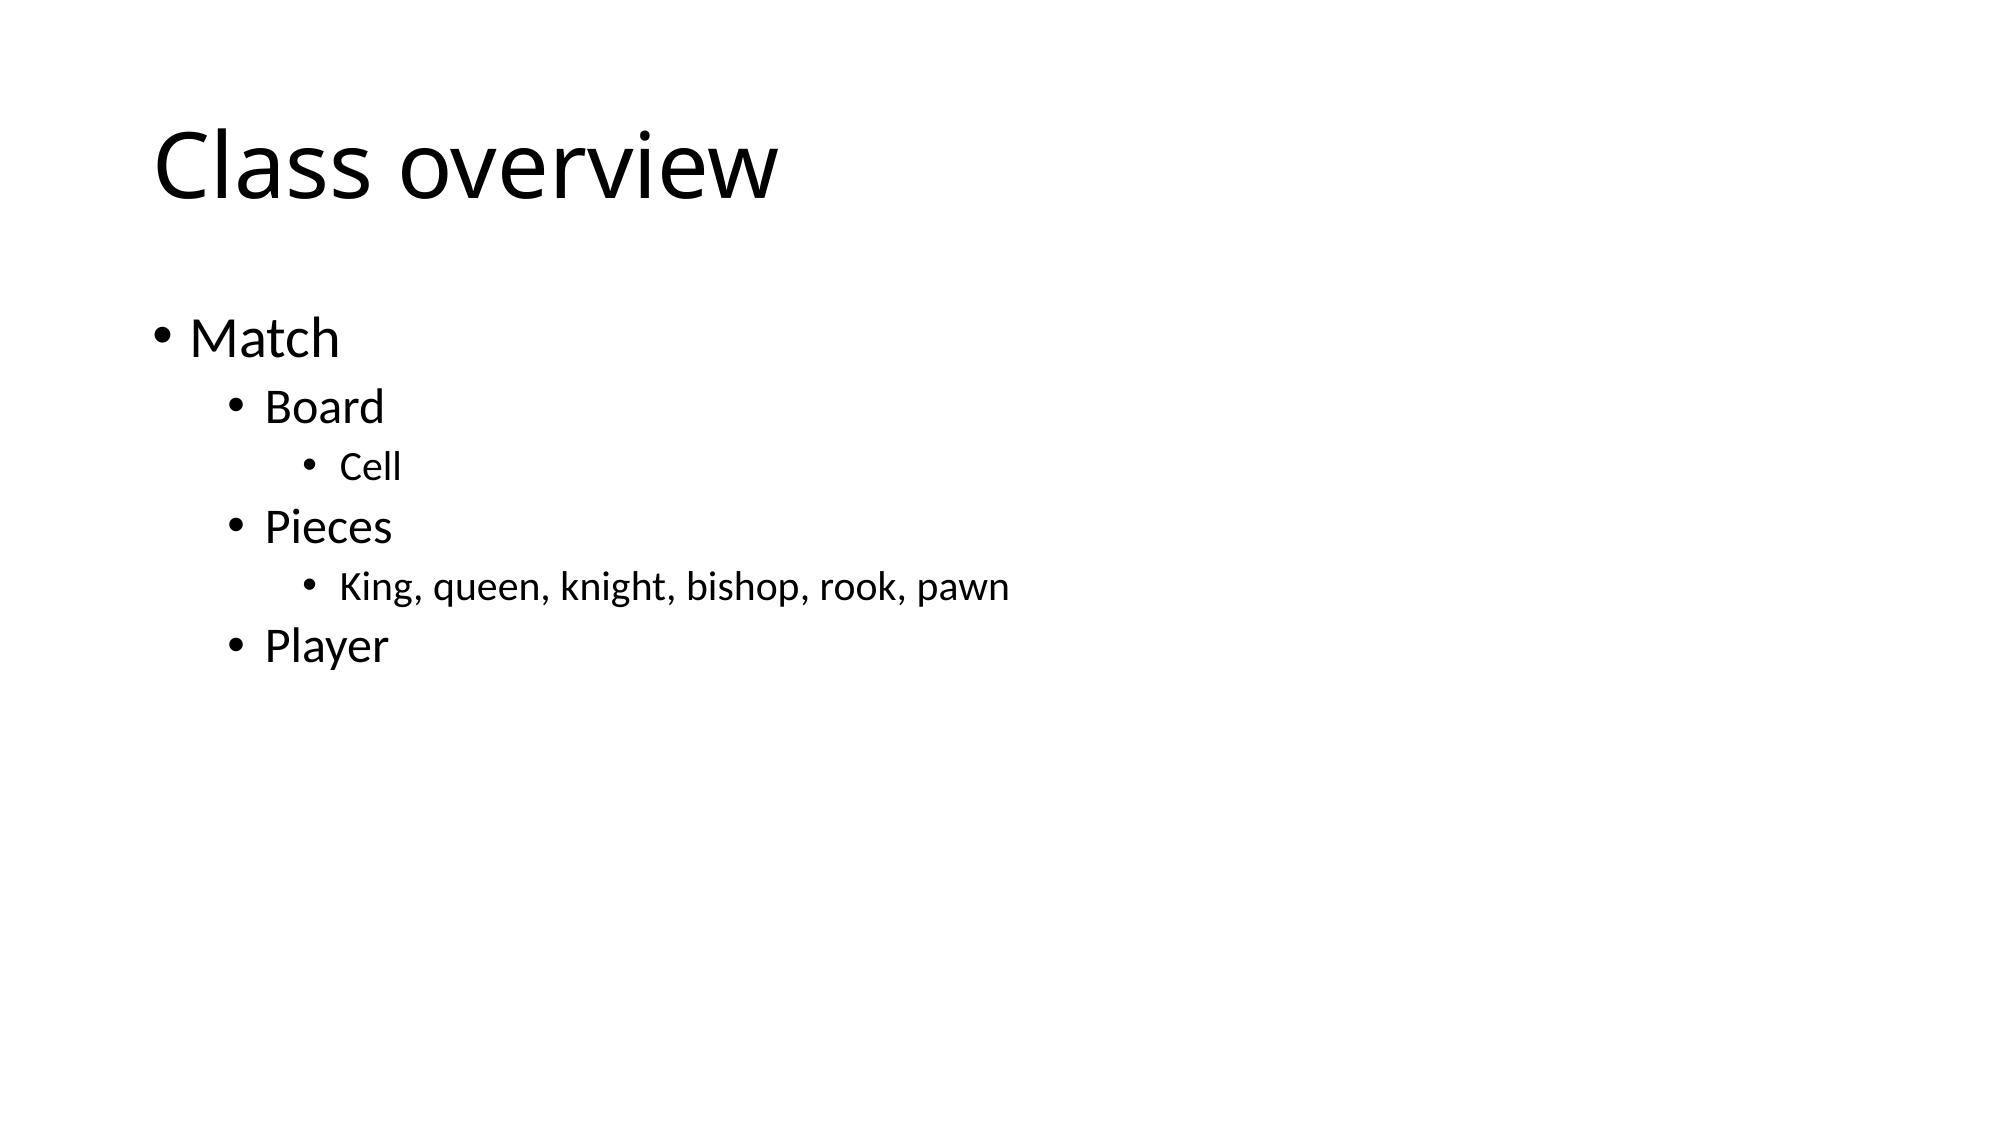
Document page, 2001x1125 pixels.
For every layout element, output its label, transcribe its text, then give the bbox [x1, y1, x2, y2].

title Class overview [137, 59, 1863, 278]
list Match Board Cell Pieces King, queen, knight, bishop, rook, pawn Player [137, 299, 1863, 1014]
